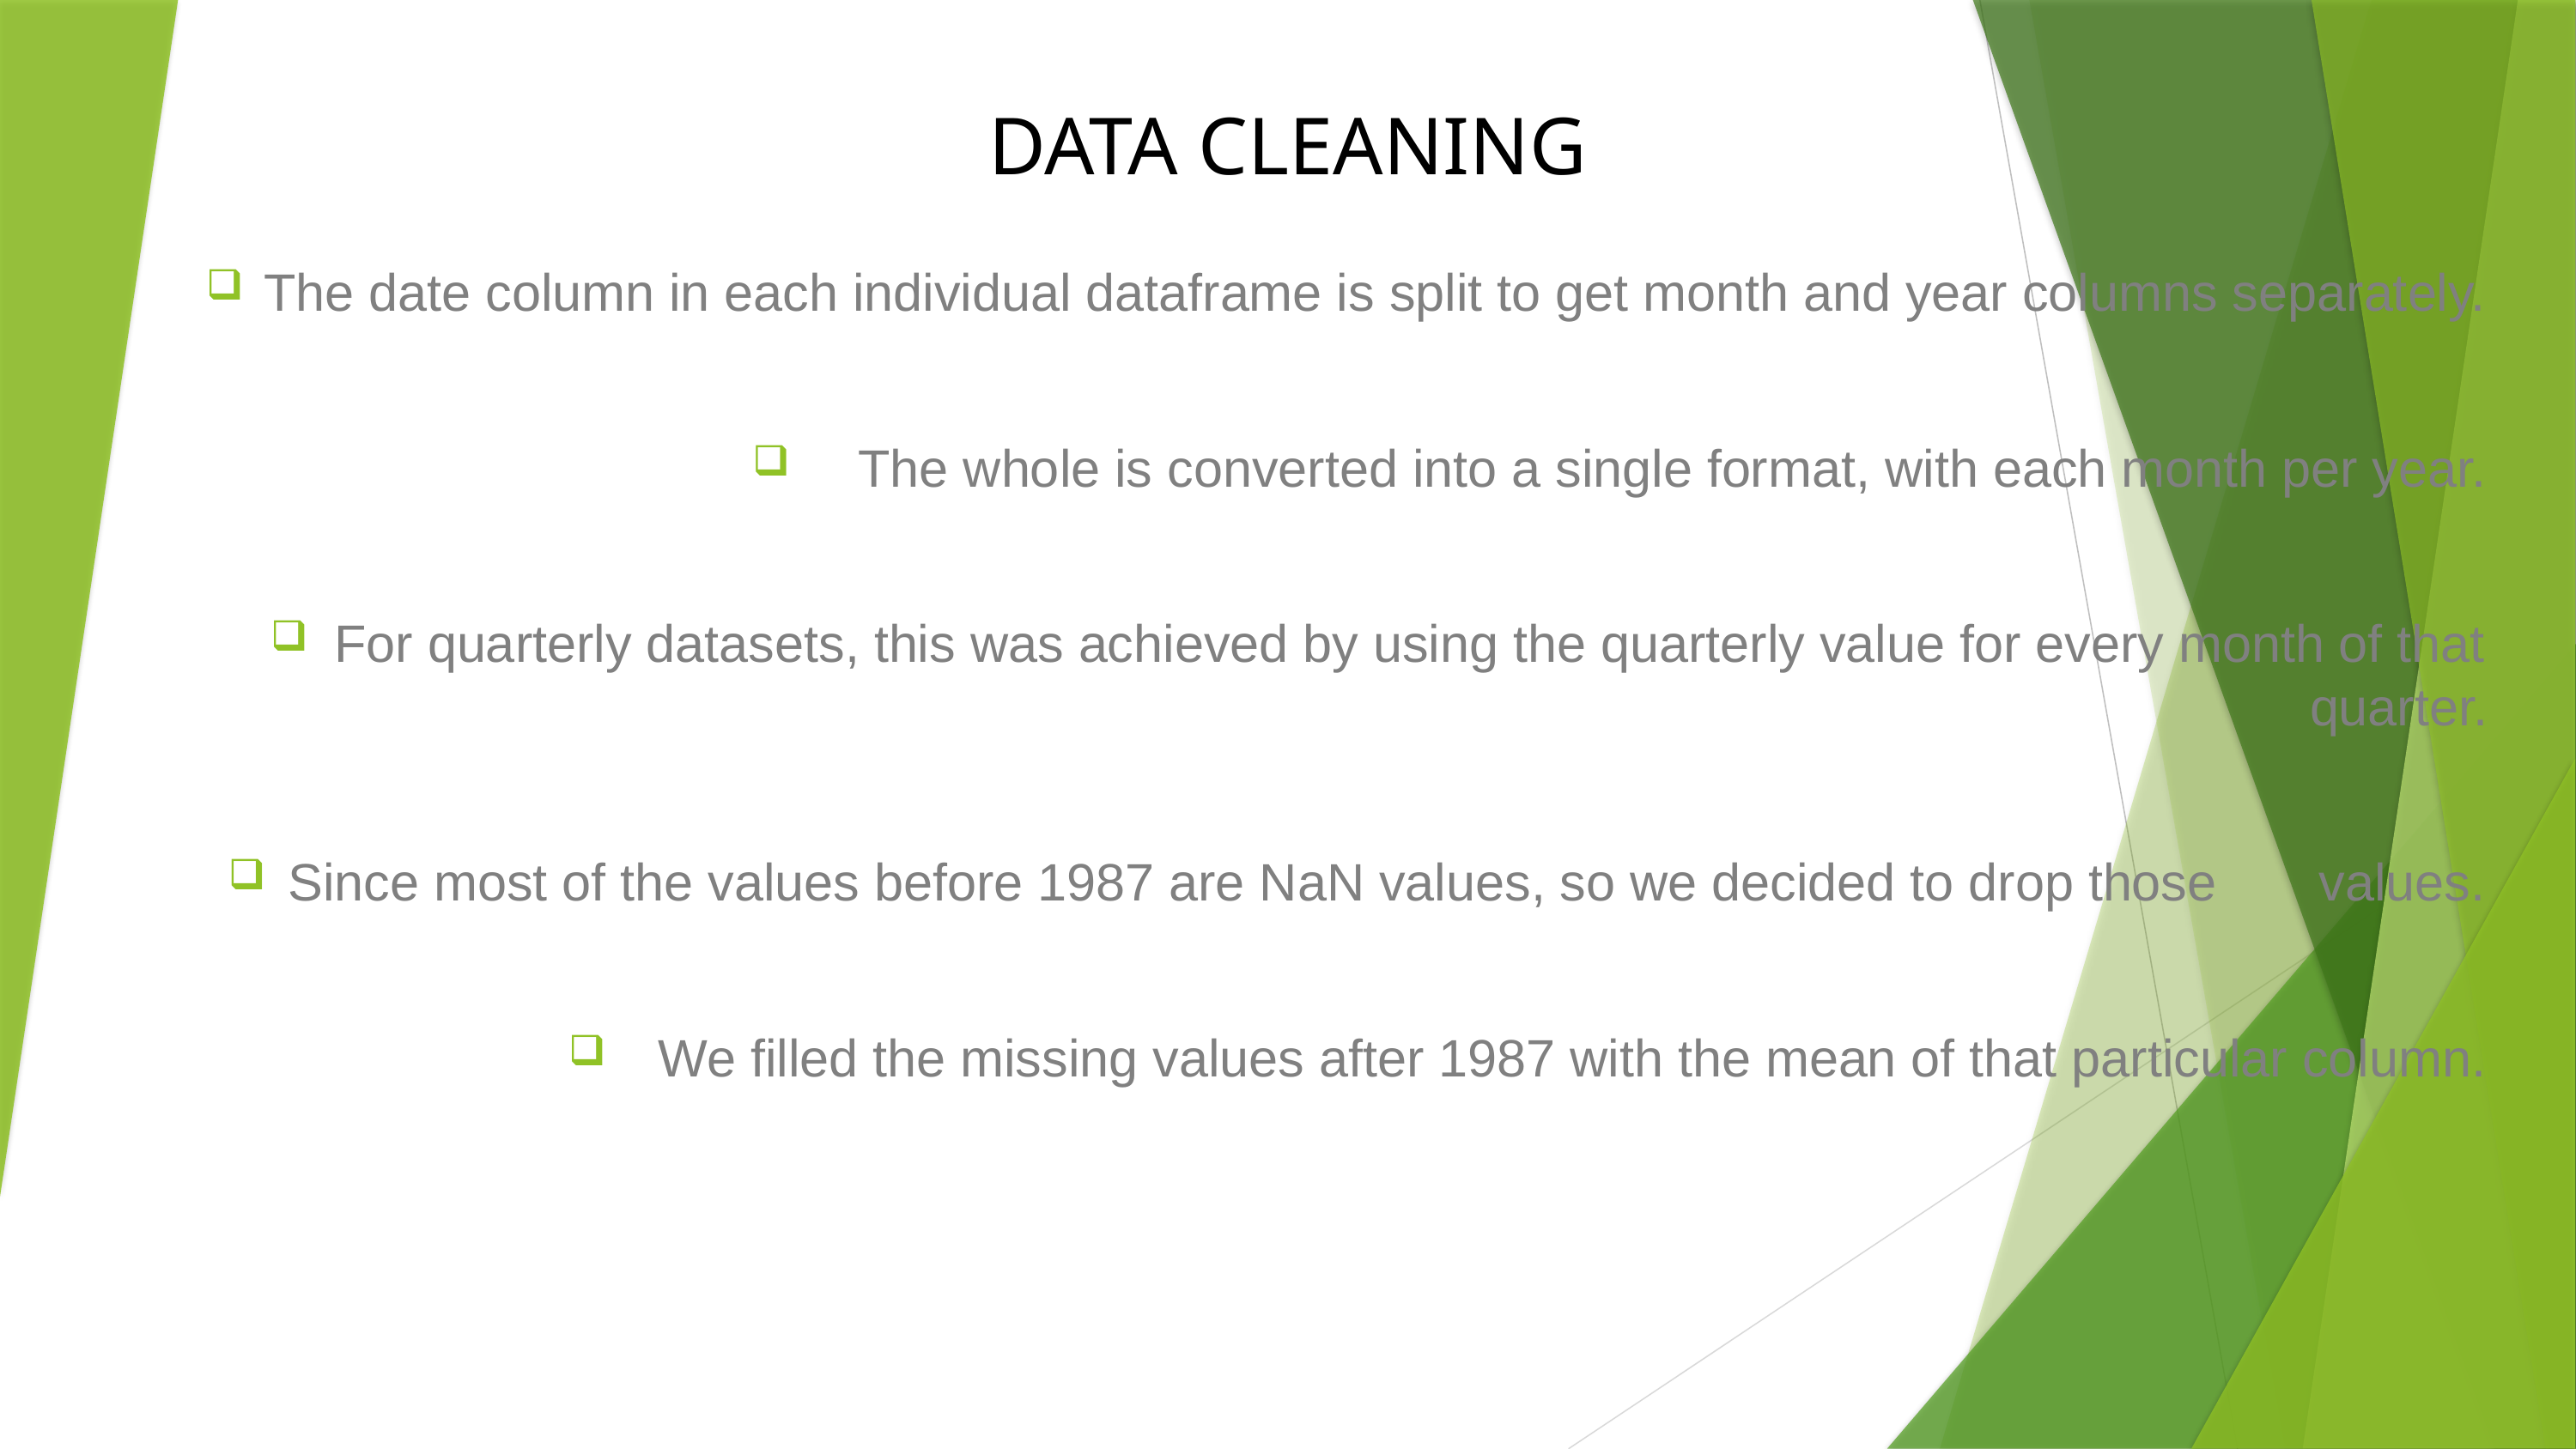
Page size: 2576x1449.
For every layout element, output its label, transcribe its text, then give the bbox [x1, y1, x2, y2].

title DATA CLEANING [193, 80, 2383, 197]
subtitle The date column in each individual dataframe is split to get month and year columns separately. The whole is converted into a single format, with each month per year. For quarterly datasets, this was achieved by using the quarterly value for every month of that quarter. Since most of the values before 1987 are NaN values, so we decided to drop those values. We filled the missing values after 1987 with the mean of that particular column. [193, 252, 2501, 1188]
